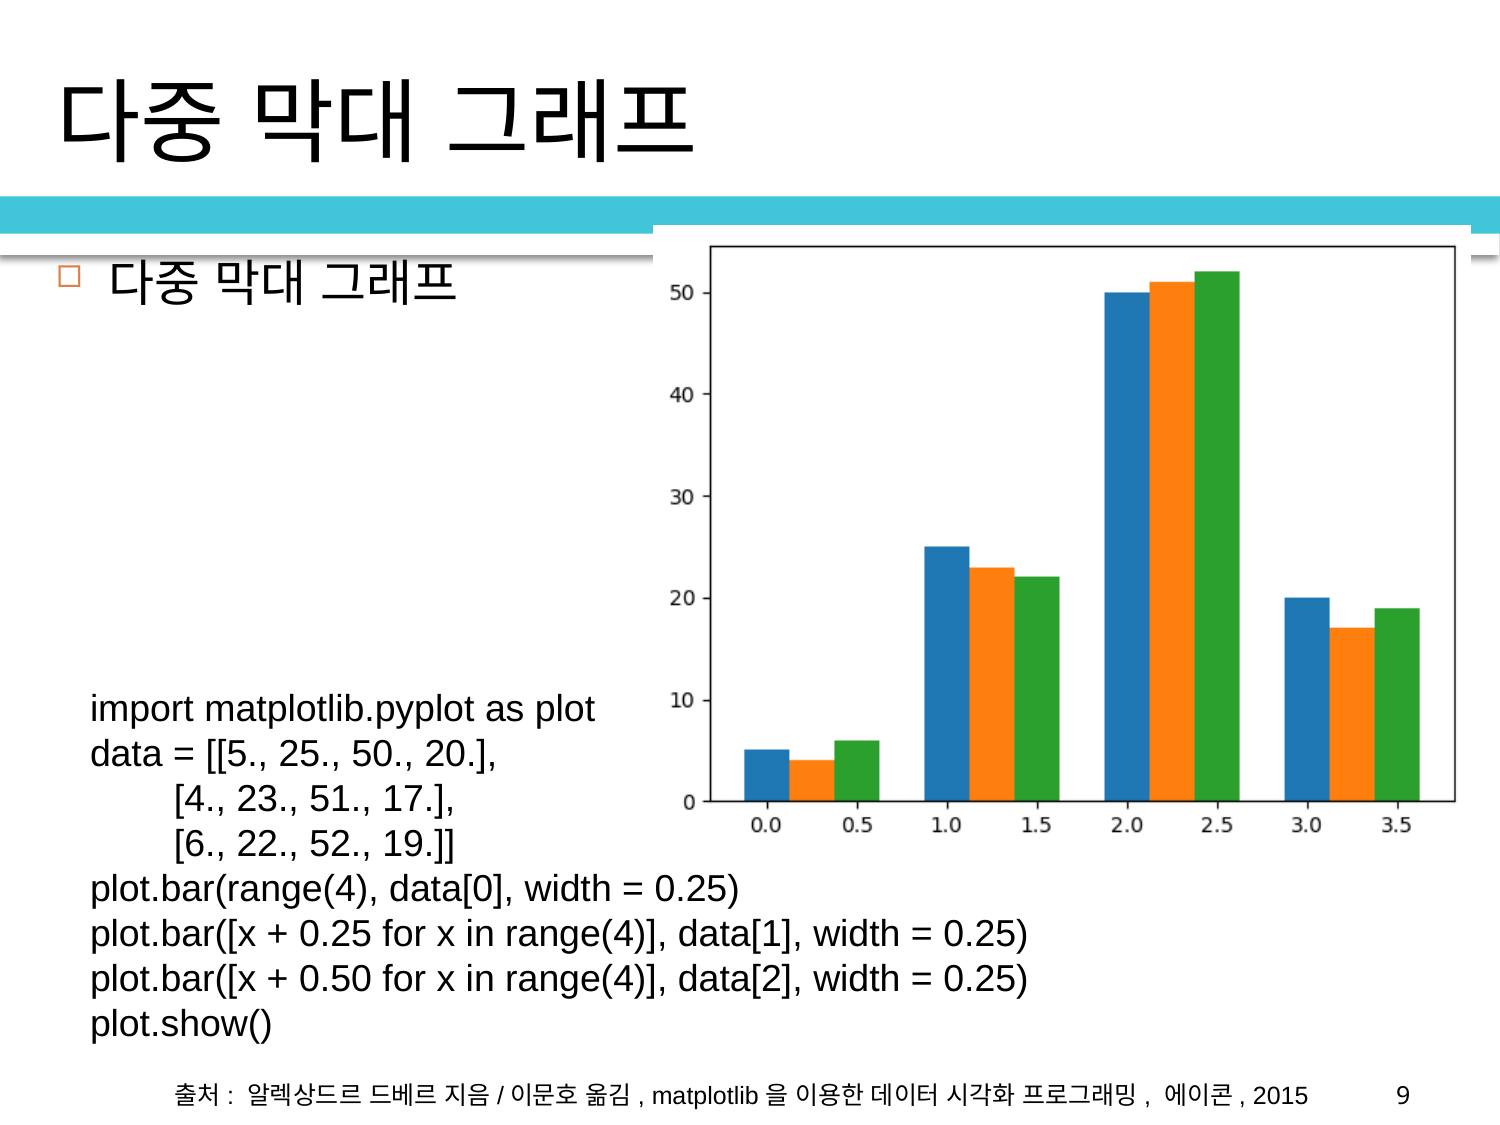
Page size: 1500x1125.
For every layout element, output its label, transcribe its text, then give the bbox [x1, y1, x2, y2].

list 다중 막대 그래프 [41, 243, 1459, 1073]
slide_number 9 [1324, 1072, 1425, 1113]
text_box 출처: 알렉상드르 드베르 지음/이문호 옮김, matplotlib을 이용한 데이터 시각화 프로그래밍, 에이콘, 2015 [160, 1072, 1324, 1118]
title 다중 막대 그래프 [41, 37, 1459, 200]
picture [653, 225, 1472, 849]
text_box import matplotlib.pyplot as plot data = [[5., 25., 50., 20.], [4., 23., 51., 17.], [6., 22., 52., 19.]] plot.bar(range(4), data[0], width = 0.25) plot.bar([x + 0.25 for x in range(4)], data[1], width = 0.25) plot.bar([x + 0.50 for x in range(4)], data[2], width = 0.25) plot.show() [75, 676, 1050, 1052]
